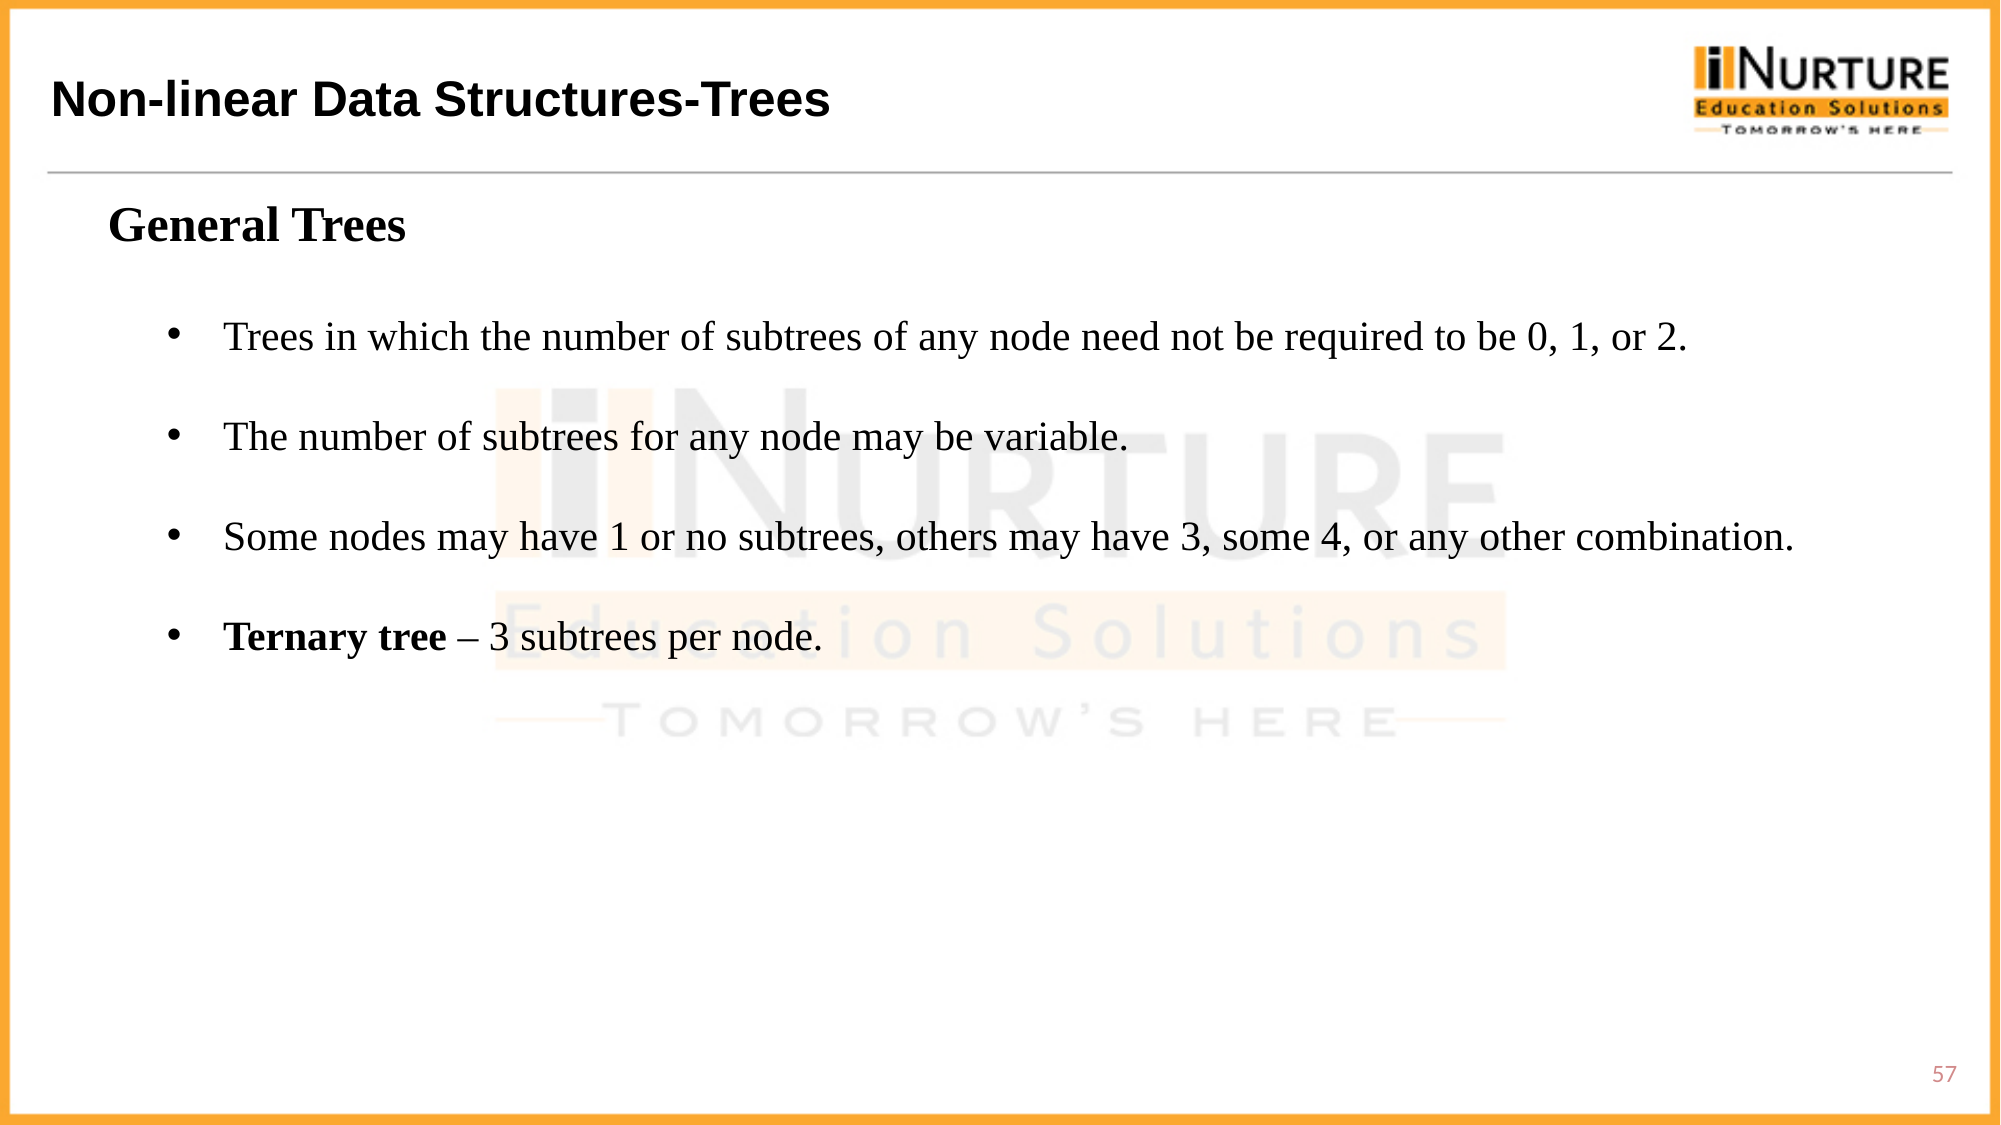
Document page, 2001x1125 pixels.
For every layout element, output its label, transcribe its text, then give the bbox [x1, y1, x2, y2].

text_box General Trees Trees in which the number of subtrees of any node need not be required to be 0, 1, or 2. The number of subtrees for any node may be variable. Some nodes may have 1 or no subtrees, others may have 3, some 4, or any other combination. Ternary tree – 3 subtrees per node. [33, 183, 1973, 667]
picture [0, 0, 2001, 1125]
text_box Non-linear Data Structures-Trees [33, 59, 1716, 134]
slide_number 57 [1901, 1042, 1973, 1103]
